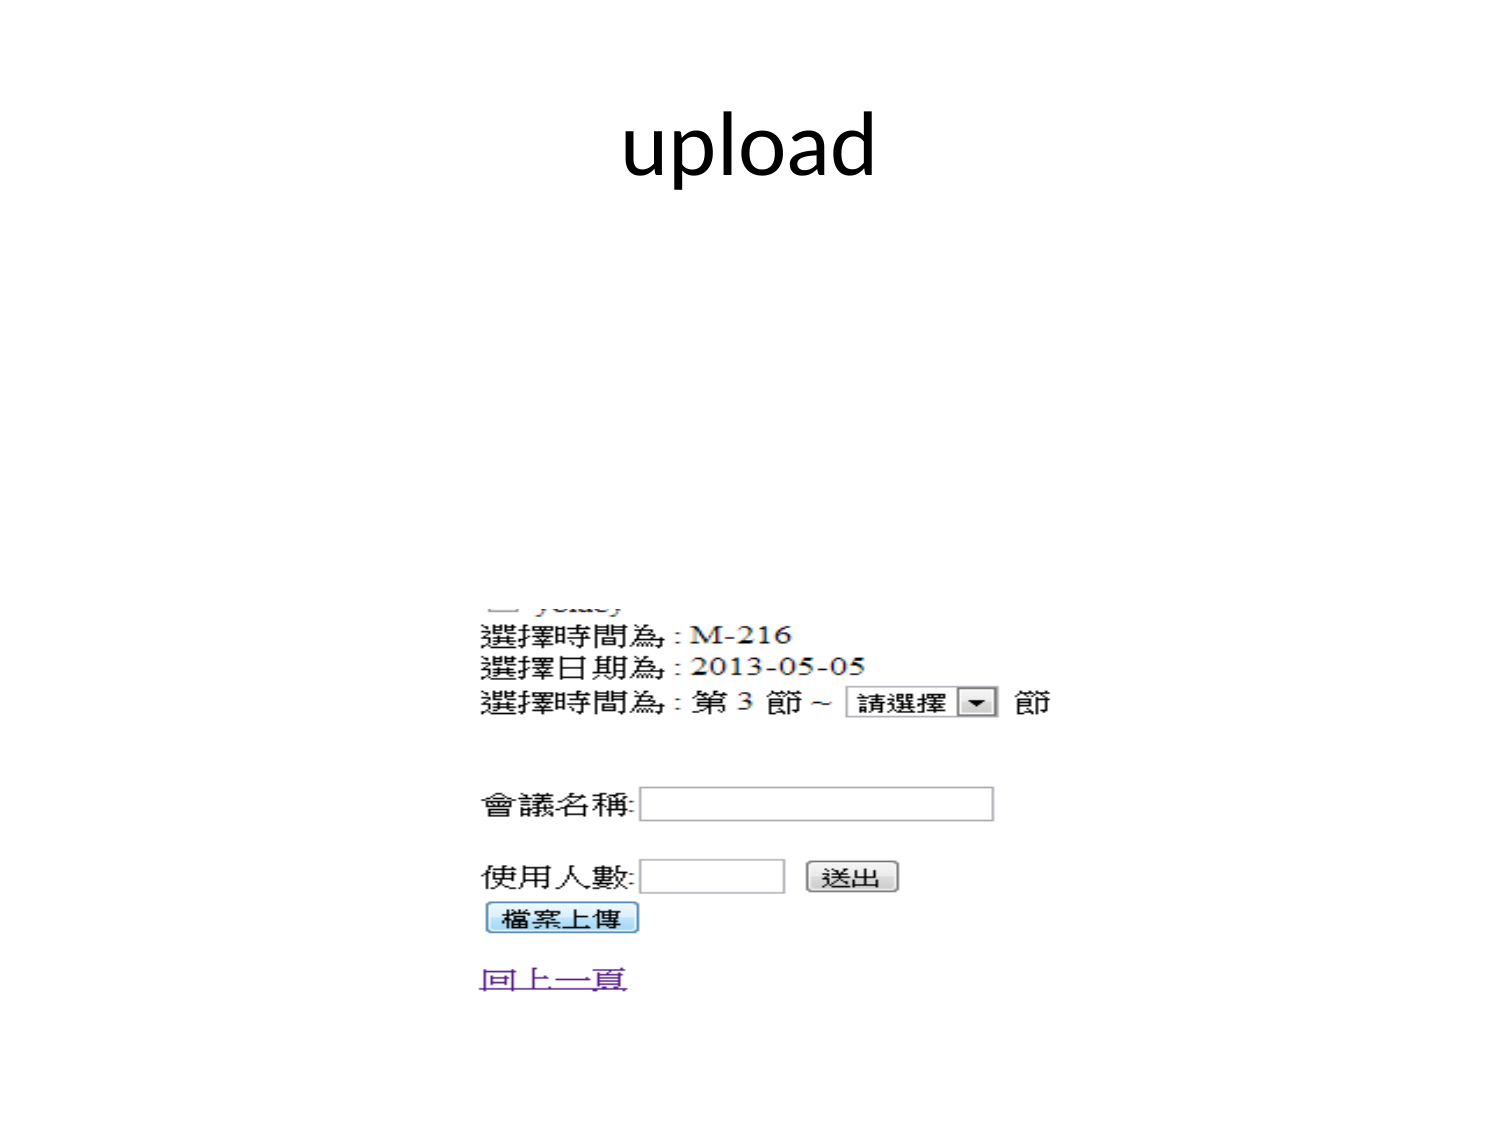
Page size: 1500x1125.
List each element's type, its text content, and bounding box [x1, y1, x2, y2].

title upload [75, 45, 1425, 233]
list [468, 609, 1055, 1001]
